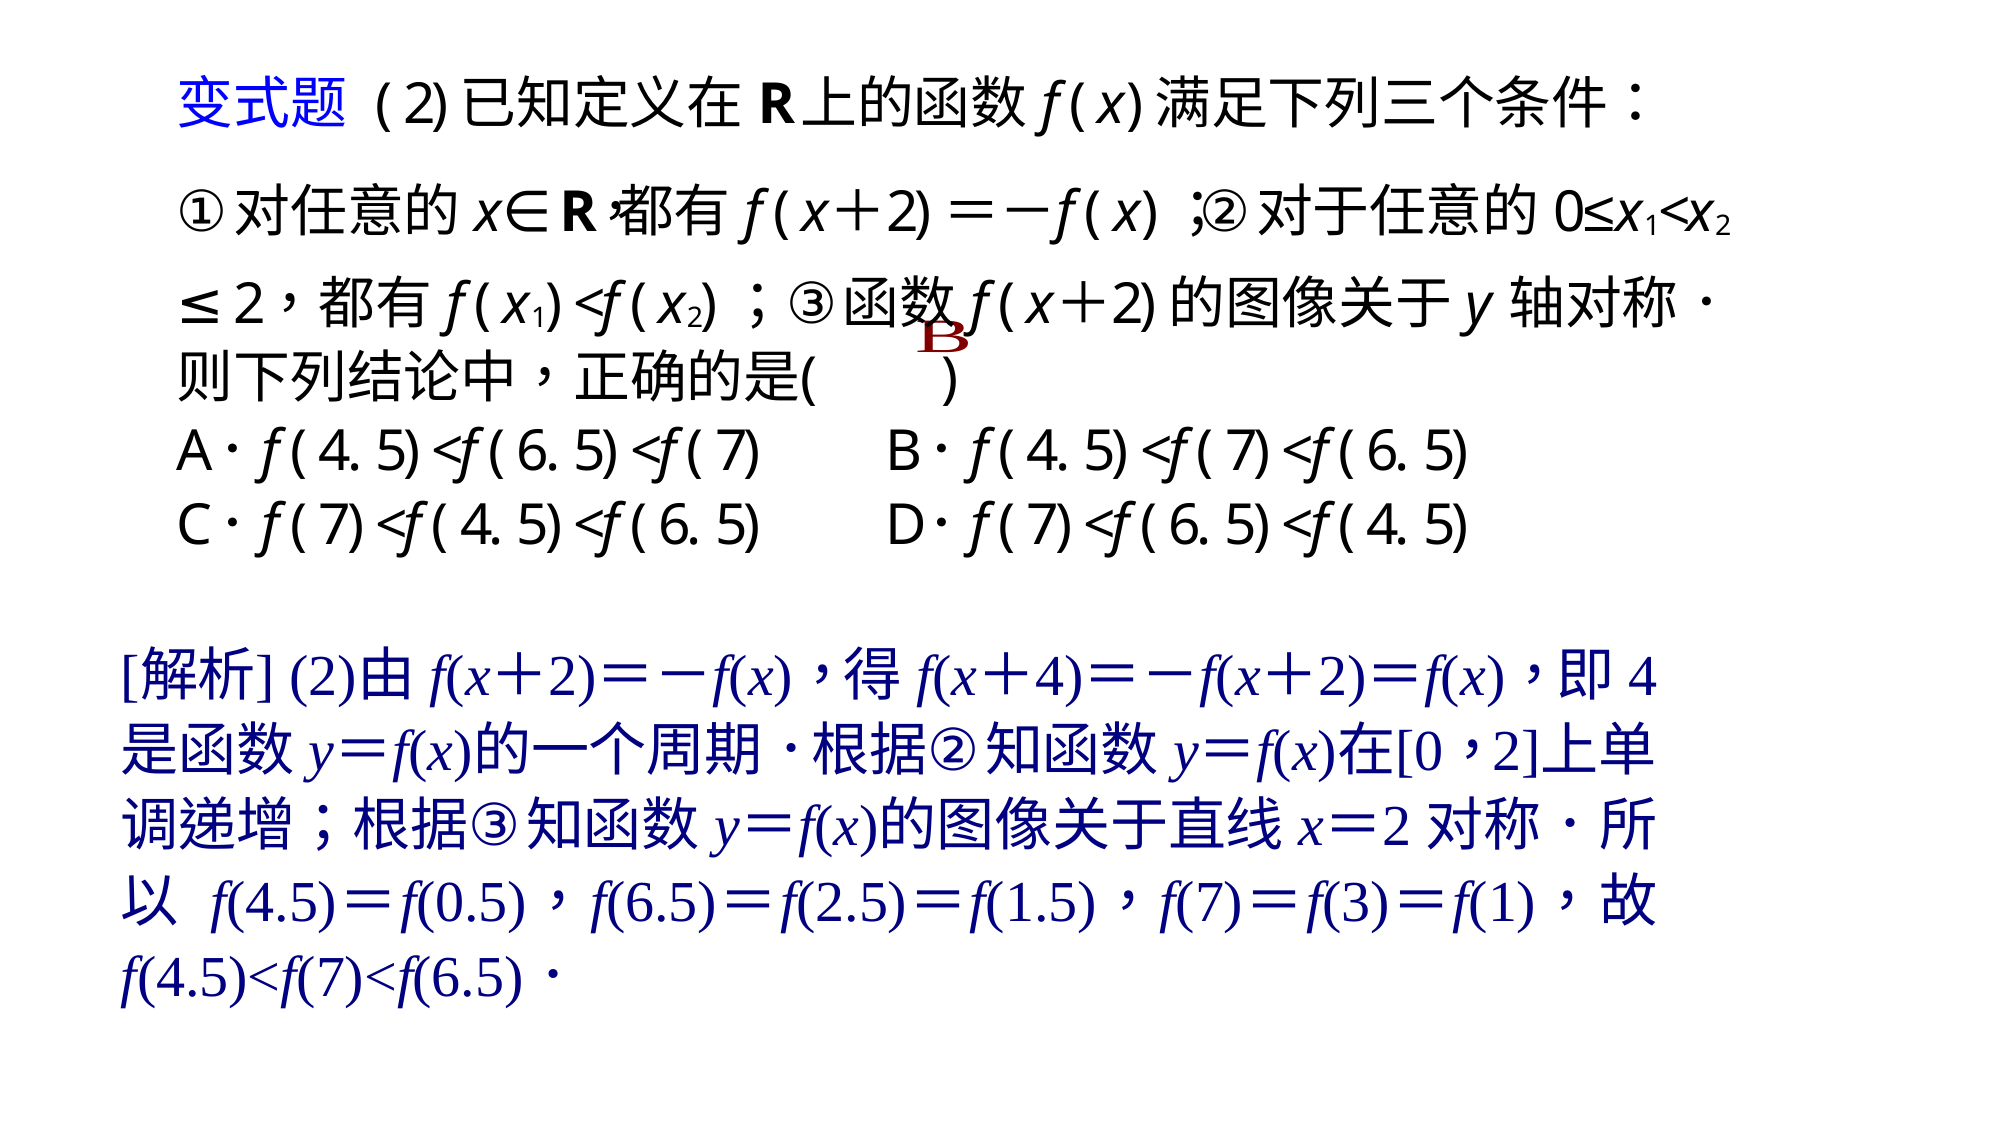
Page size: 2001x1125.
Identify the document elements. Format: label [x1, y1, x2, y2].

text_box [120, 636, 1661, 1024]
text_box [176, 66, 1733, 603]
